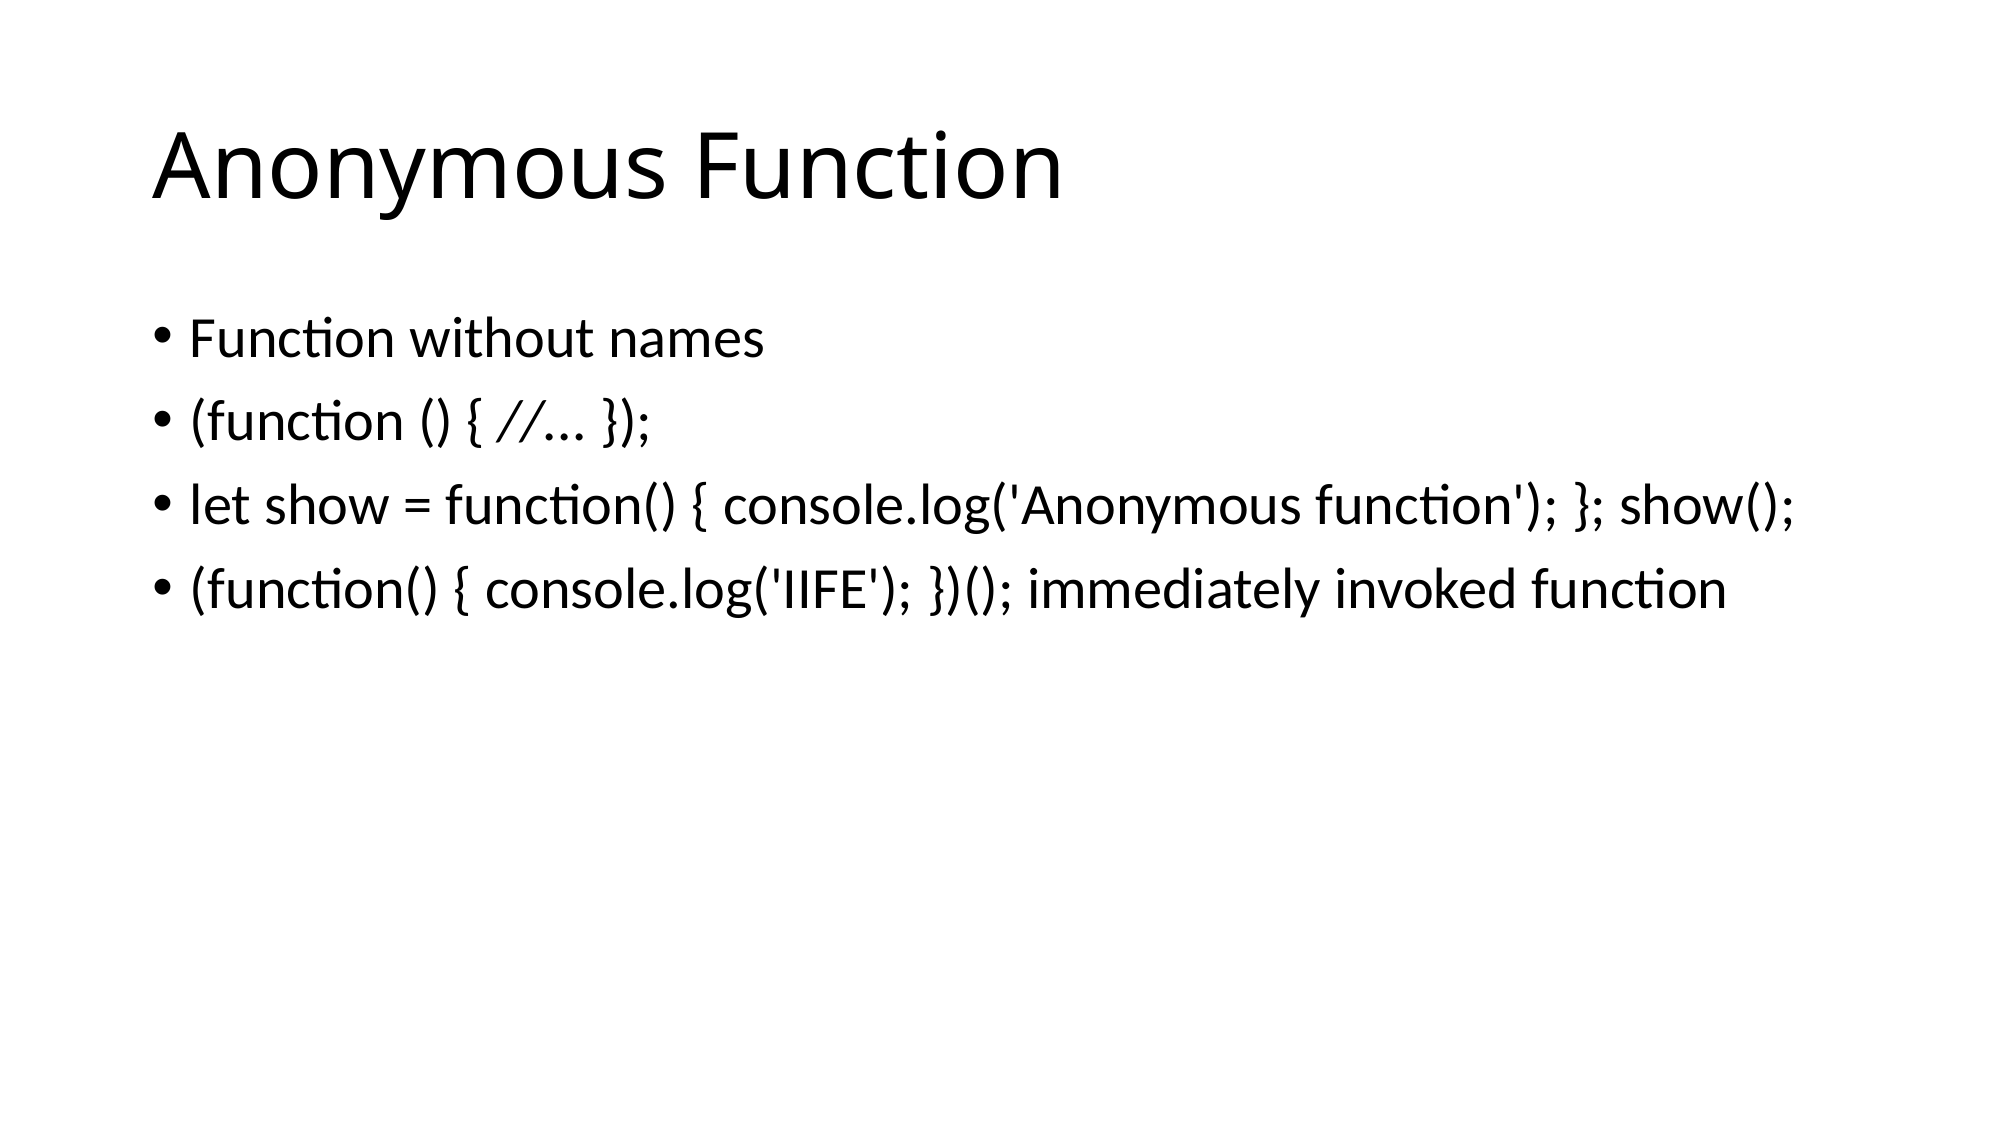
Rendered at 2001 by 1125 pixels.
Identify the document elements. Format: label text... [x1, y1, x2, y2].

list Function without names (function () { //... }); let show = function() { console.log('Anonymous function'); }; show(); (function() { console.log('IIFE'); })(); immediately invoked function [137, 299, 1863, 1014]
title Anonymous Function [137, 59, 1863, 278]
